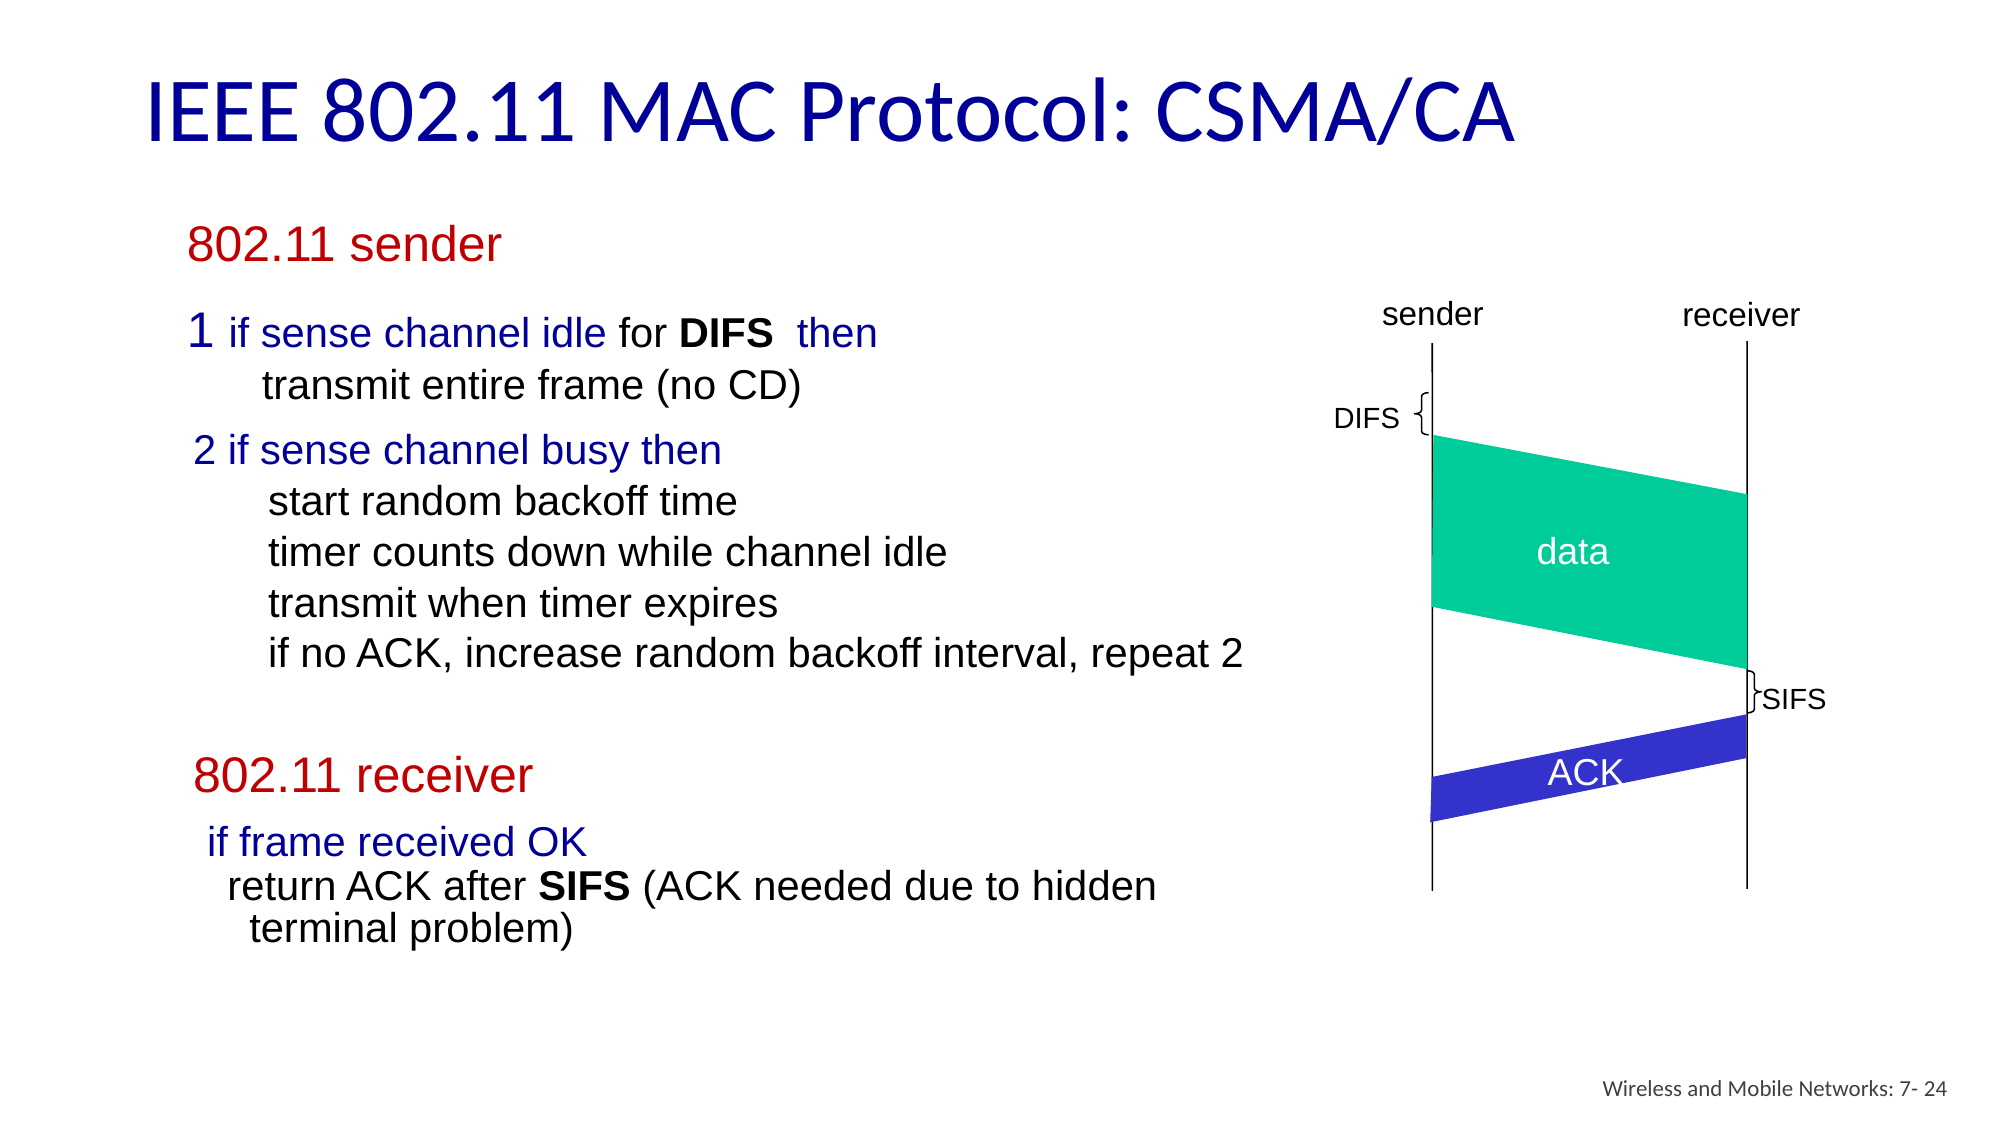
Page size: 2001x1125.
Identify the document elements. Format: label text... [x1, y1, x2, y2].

title IEEE 802.11 MAC Protocol: CSMA/CA [129, 38, 1855, 186]
text_box receiver [1667, 286, 1816, 341]
text_box 802.11 receiver if frame received OK return ACK after SIFS (ACK needed due to hidden terminal problem) [178, 744, 1275, 1023]
text_box 802.11 sender 1 if sense channel idle for DIFS then transmit entire frame (no CD) [171, 212, 1269, 425]
slide_number Wireless and Mobile Networks: 7- 24 [1512, 1056, 1963, 1117]
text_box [1318, 391, 1748, 670]
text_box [1430, 670, 1843, 823]
text_box sender [1367, 284, 1499, 340]
text_box 2 if sense channel busy then start random backoff time timer counts down while channel idle transmit when timer expires if no ACK, increase random backoff interval, repeat 2 [178, 423, 1275, 702]
